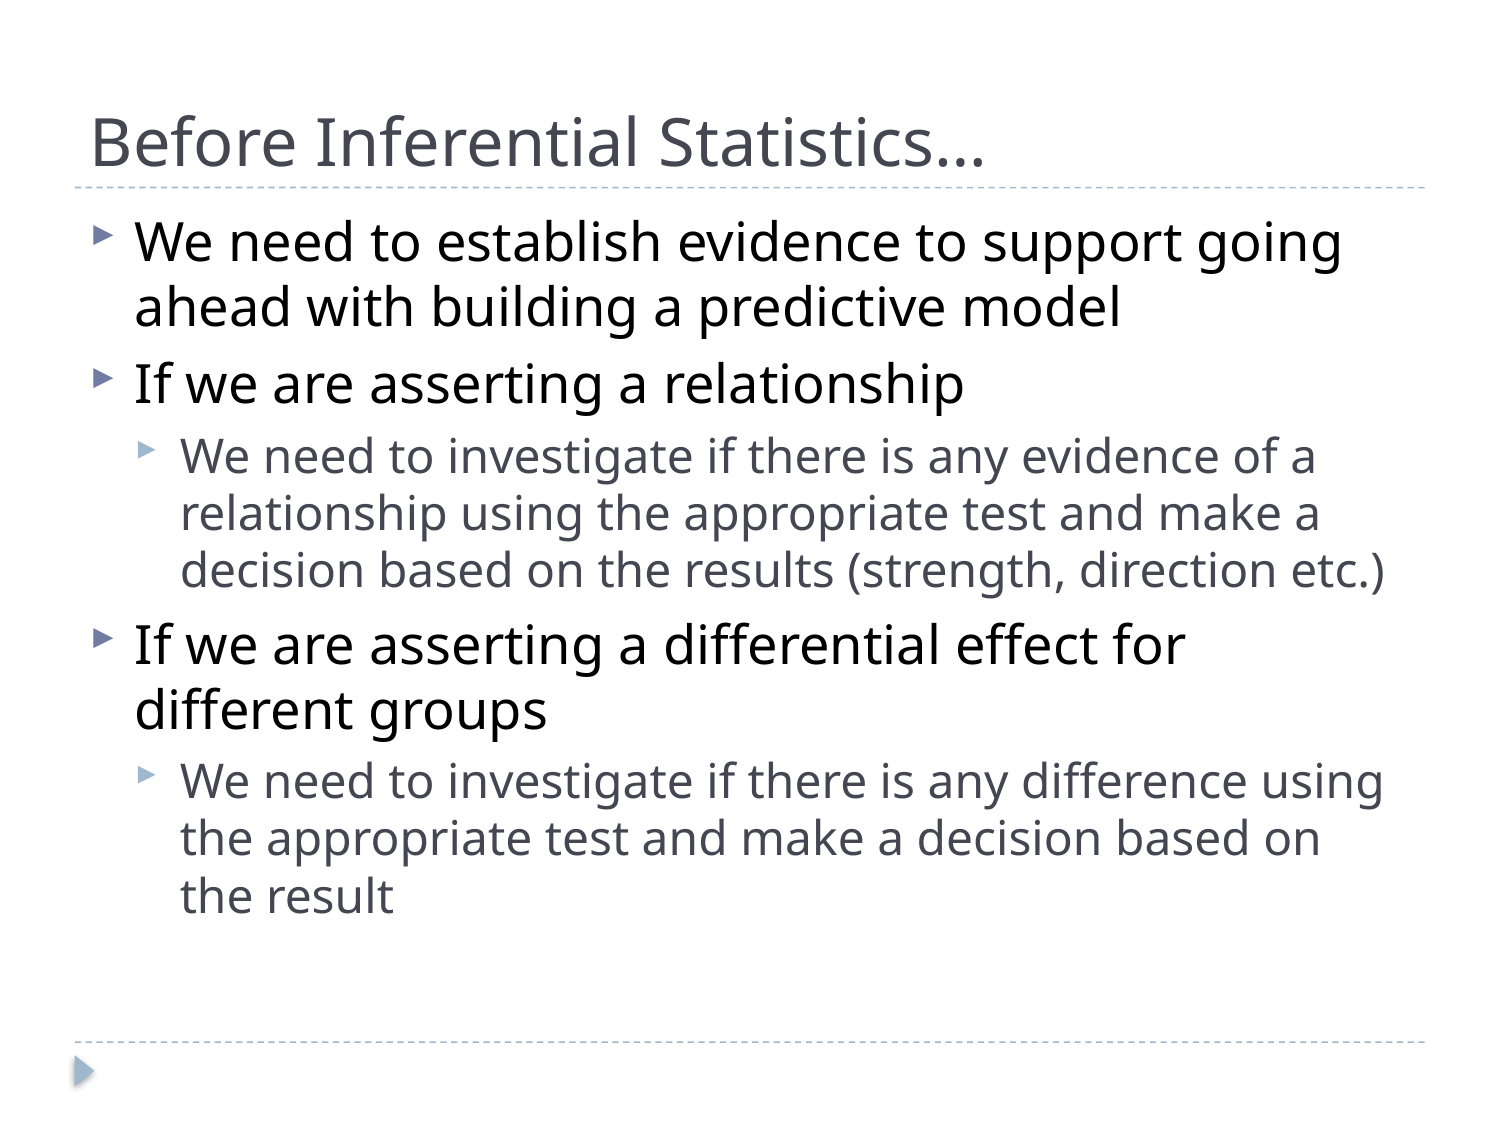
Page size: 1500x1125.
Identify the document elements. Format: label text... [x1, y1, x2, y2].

list We need to establish evidence to support going ahead with building a predictive model If we are asserting a relationship We need to investigate if there is any evidence of a relationship using the appropriate test and make a decision based on the results (strength, direction etc.) If we are asserting a differential effect for different groups We need to investigate if there is any difference using the appropriate test and make a decision based on the result [75, 200, 1425, 1010]
title Before Inferential Statistics… [75, 24, 1425, 188]
